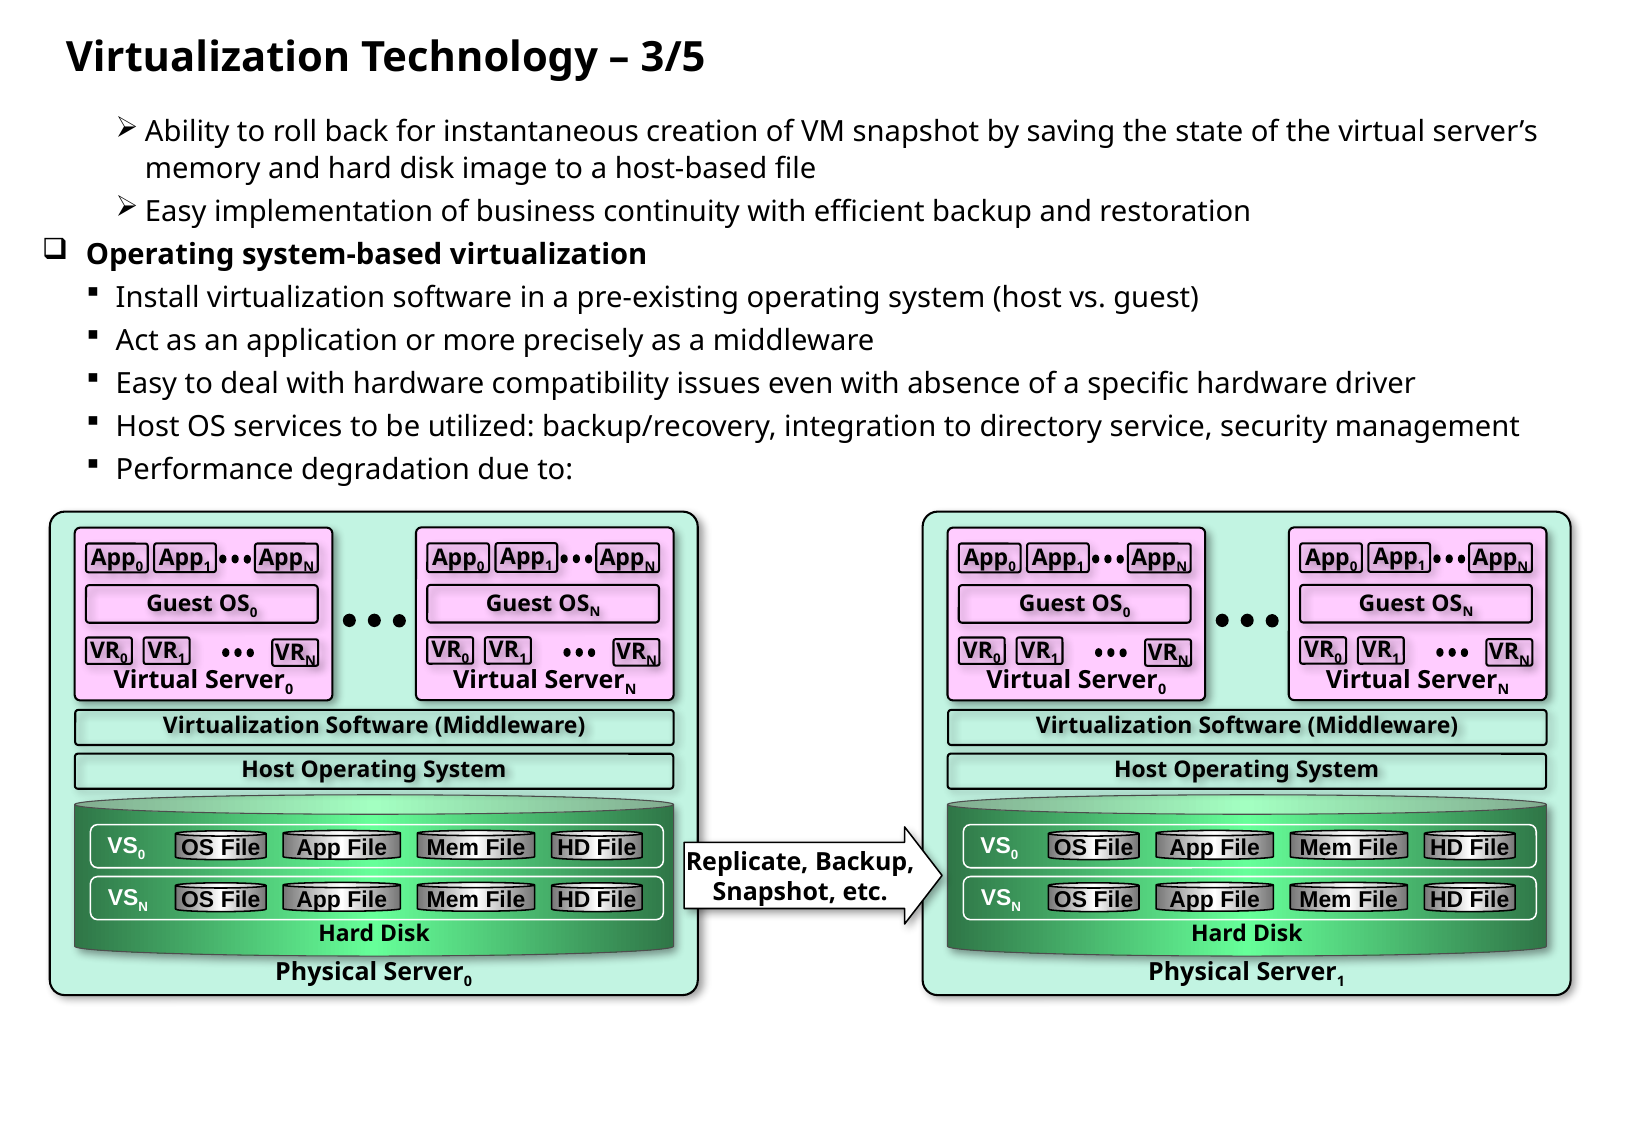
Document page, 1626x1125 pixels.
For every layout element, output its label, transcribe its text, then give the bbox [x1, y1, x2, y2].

text_box [962, 875, 1538, 921]
title Virtualization Technology – 3/5 [50, 25, 1514, 85]
text_box VS0 [104, 832, 149, 861]
text_box Host Operating System [74, 752, 675, 790]
text_box VSN [104, 884, 152, 913]
text_box [89, 875, 665, 921]
text_box Host Operating System [946, 752, 1547, 790]
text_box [947, 527, 1206, 701]
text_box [415, 527, 674, 701]
text_box [89, 823, 665, 869]
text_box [1216, 614, 1279, 628]
text_box [962, 823, 1538, 869]
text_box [343, 614, 406, 628]
text_box Hard Disk [74, 800, 674, 957]
text_box Replicate, Backup, Snapshot, etc. [683, 826, 943, 925]
text_box Virtualization Software (Middleware) [947, 709, 1548, 746]
text_box Physical Server0 [49, 510, 699, 996]
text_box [74, 527, 333, 701]
text_box VS0 [977, 832, 1022, 861]
text_box Ability to roll back for instantaneous creation of VM snapshot by saving the state of the virtual server’s memory and hard disk image to a host-based file Easy implementation of business continuity with efficient backup and restoration Operating system-based virtualization Install virtualization software in a pre-existing operating system (host vs. guest) Act as an application or more precisely as a middleware Easy to deal with hardware compatibility issues even with absence of a specific hardware driver Host OS services to be utilized: backup/recovery, integration to directory service, security management Performance degradation due to: [27, 103, 1598, 493]
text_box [1288, 527, 1547, 701]
text_box Physical Server1 [921, 510, 1572, 996]
text_box VSN [977, 884, 1024, 913]
text_box Hard Disk [947, 800, 1547, 957]
text_box Virtualization Software (Middleware) [74, 709, 675, 746]
